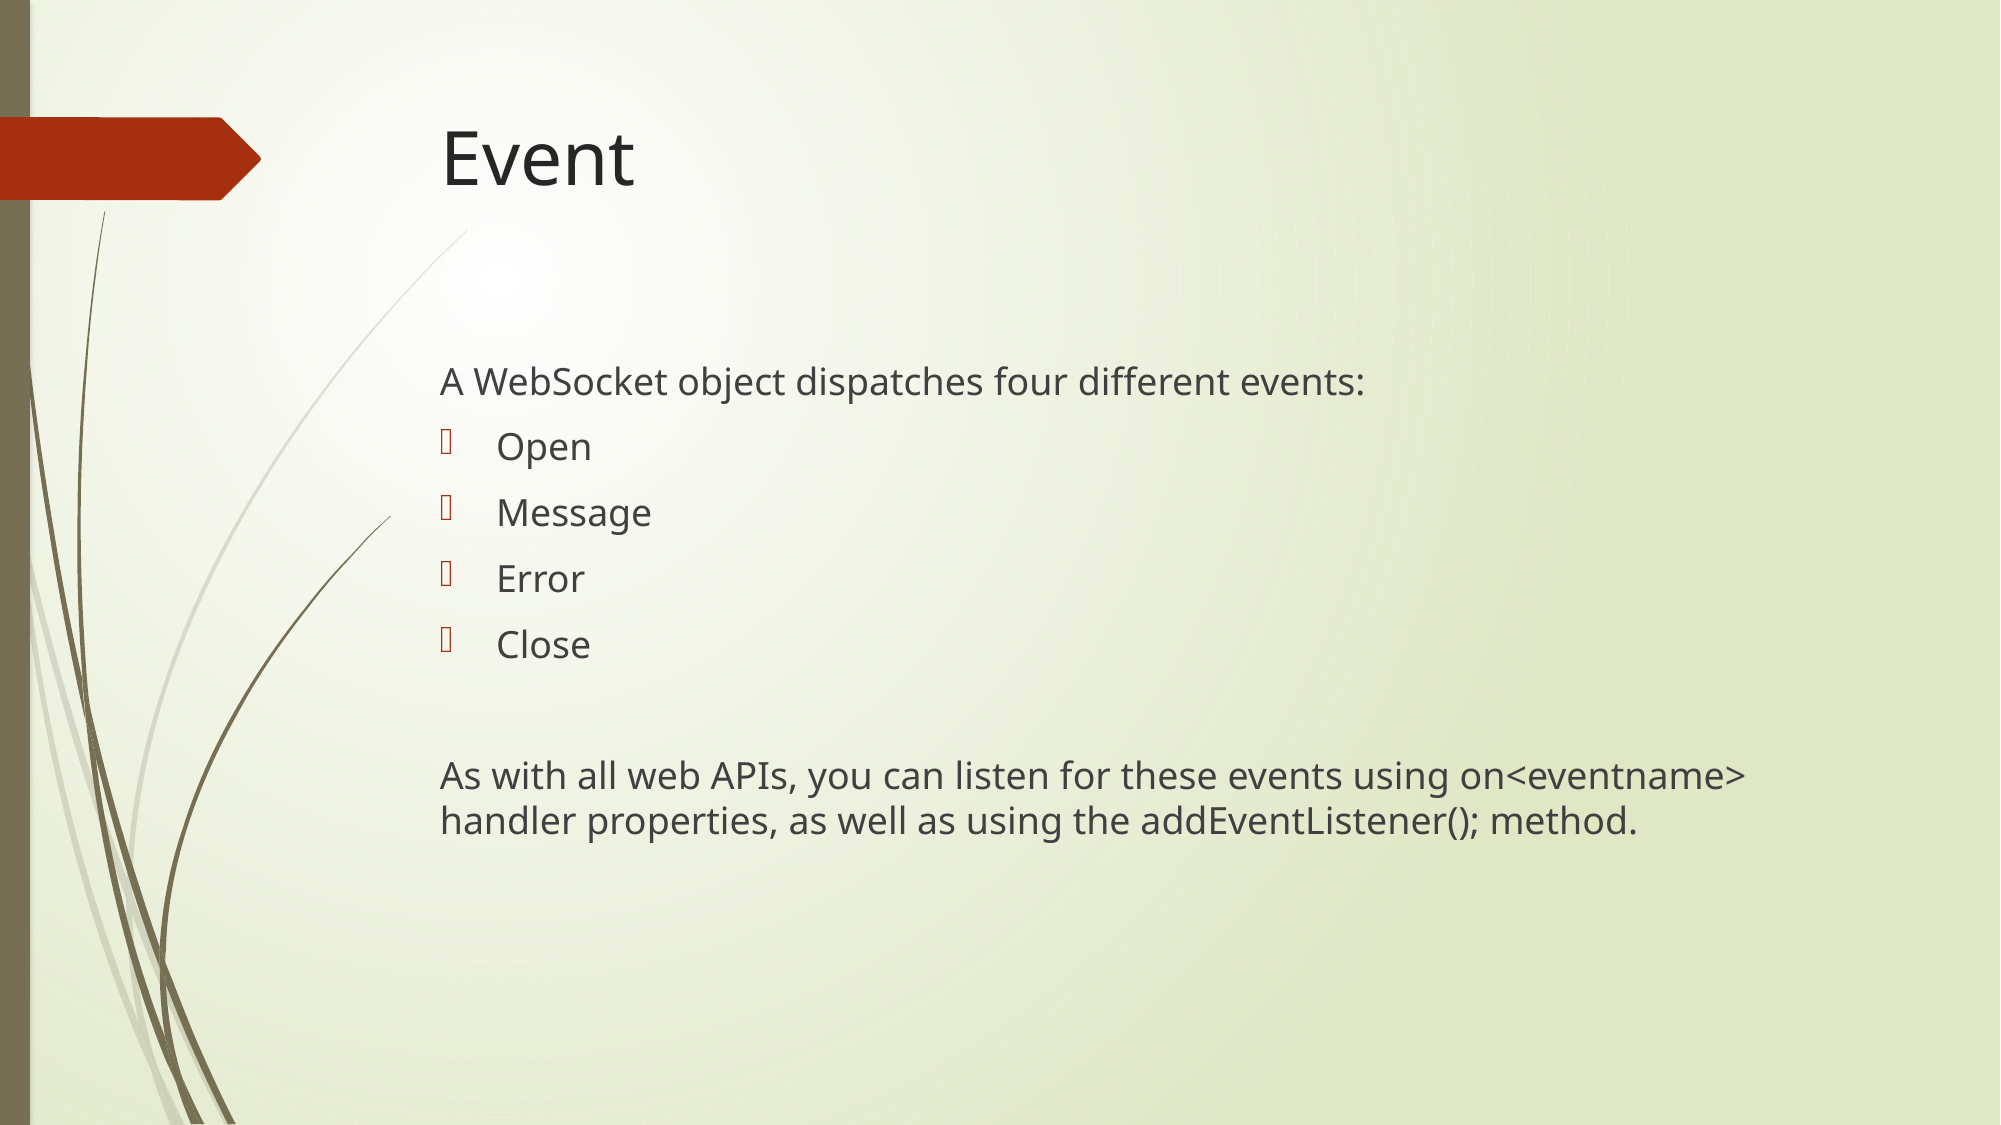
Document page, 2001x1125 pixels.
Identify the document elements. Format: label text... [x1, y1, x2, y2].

title Event [425, 102, 1888, 313]
list A WebSocket object dispatches four different events: Open Message Error Close As with all web APIs, you can listen for these events using on<eventname> handler properties, as well as using the addEventListener(); method. [424, 350, 1888, 970]
